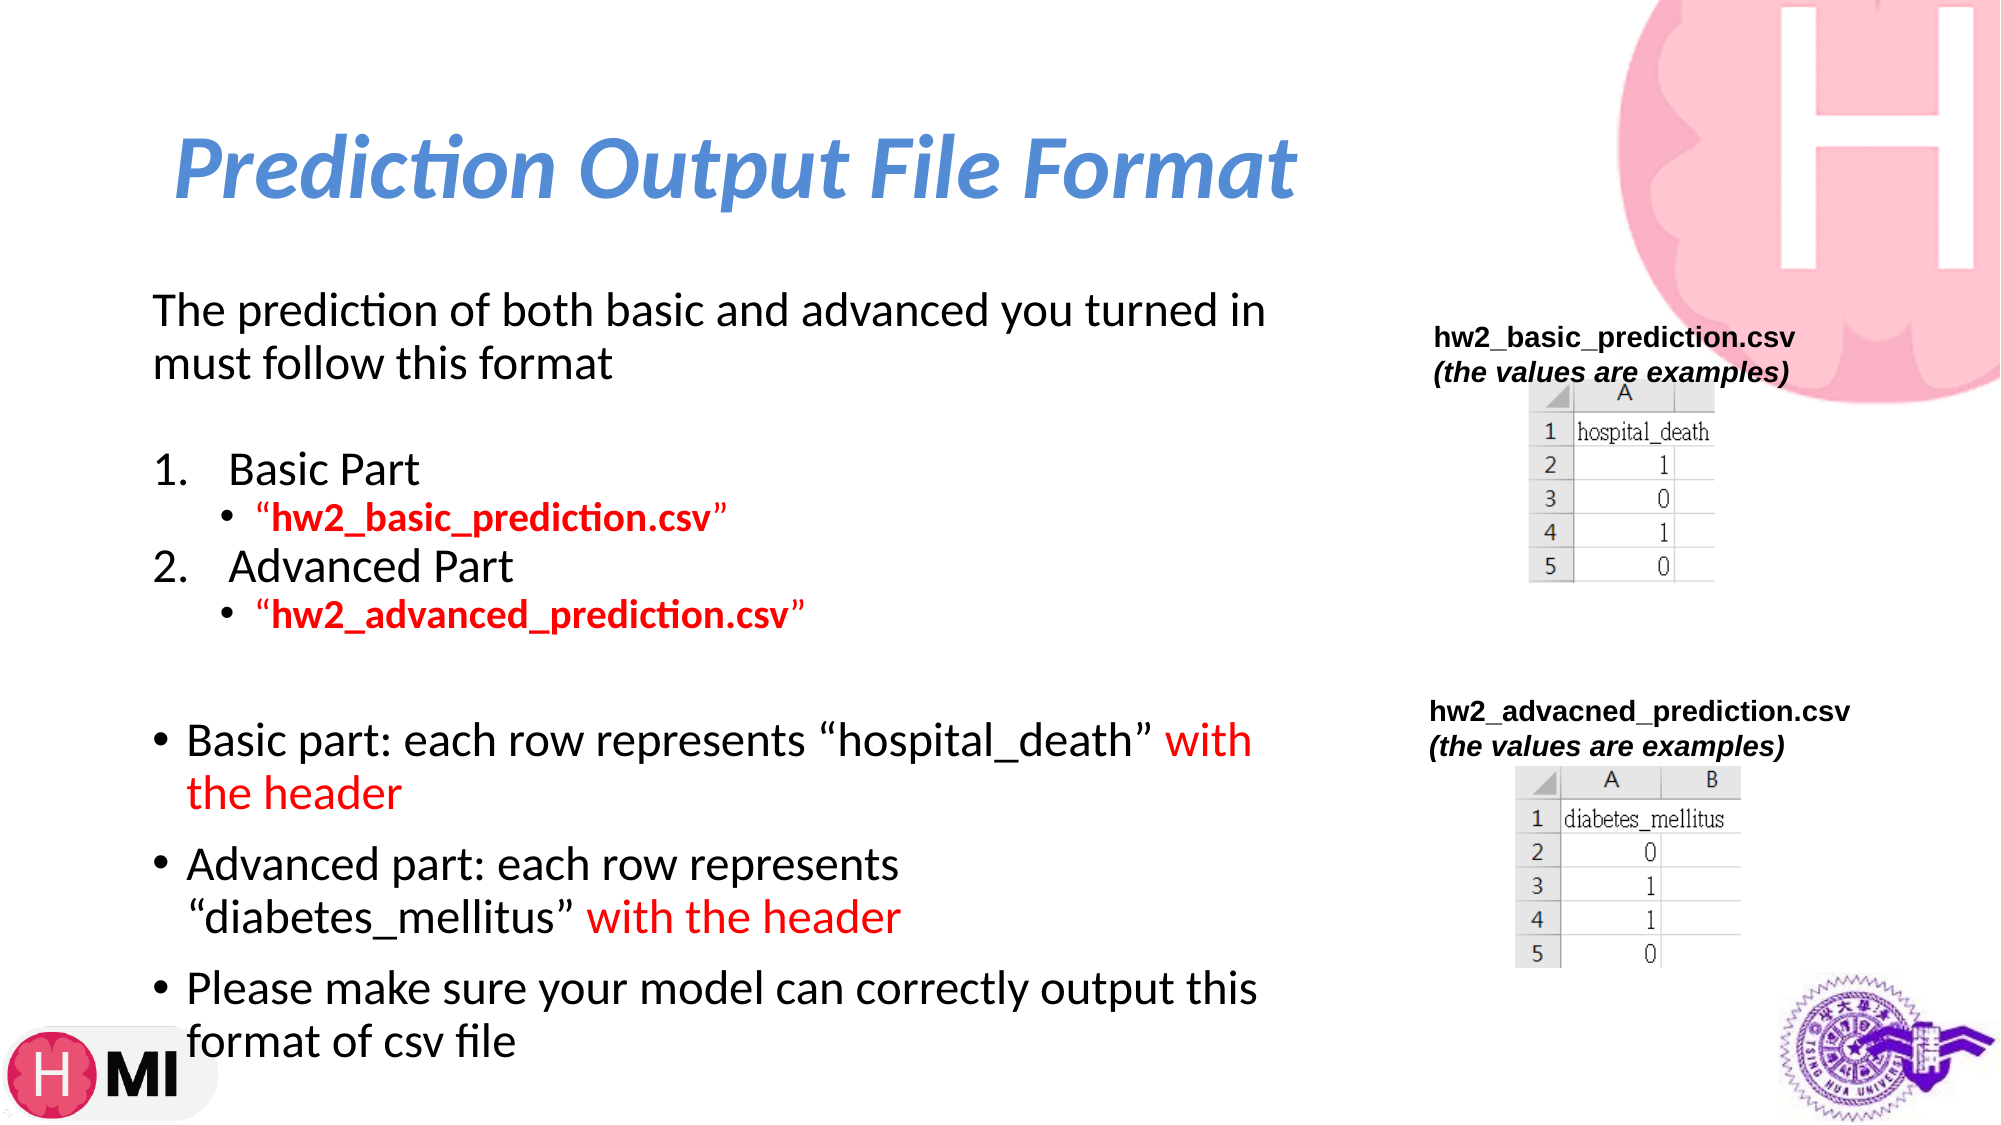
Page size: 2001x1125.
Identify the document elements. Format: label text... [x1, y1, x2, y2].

list The prediction of both basic and advanced you turned in must follow this format Basic Part “hw2_basic_prediction.csv” Advanced Part “hw2_advanced_prediction.csv” Basic part: each row represents “hospital_death” with the header Advanced part: each row represents “diabetes_mellitus” with the header Please make sure your model can correctly output this format of csv file [137, 277, 1314, 1077]
picture [0, 1022, 222, 1125]
picture [1778, 972, 2000, 1124]
picture [1515, 766, 1741, 969]
text_box hw2_advacned_prediction.csv (the values are examples) [1414, 684, 1867, 770]
title Prediction Output File Format [137, 59, 1863, 278]
text_box hw2_basic_prediction.csv (the values are examples) [1418, 310, 1811, 396]
picture [1528, 0, 2000, 584]
